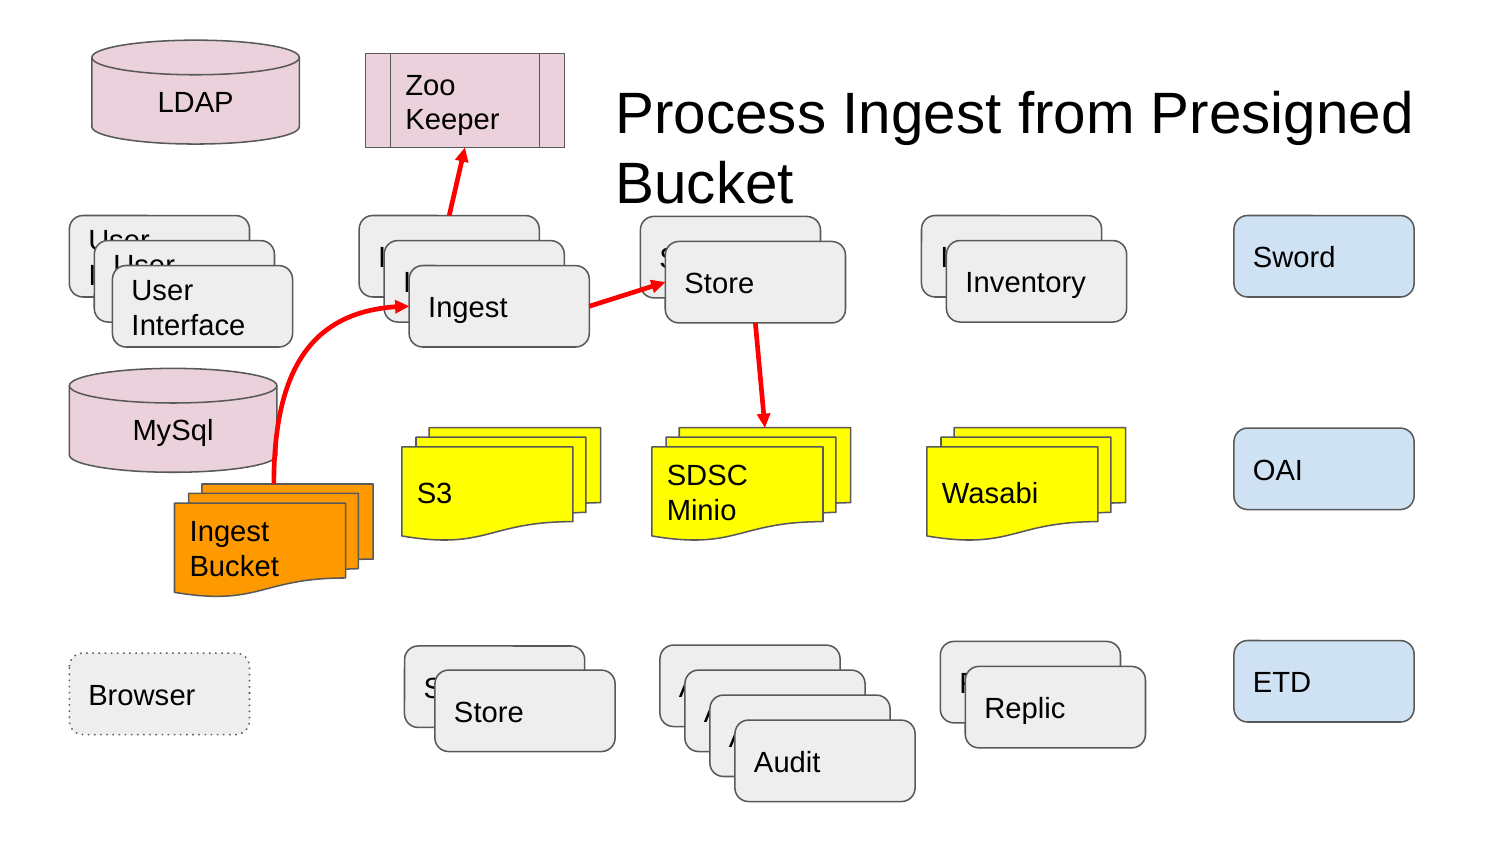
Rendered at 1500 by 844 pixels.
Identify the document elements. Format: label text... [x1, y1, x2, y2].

text_box ETD [1233, 640, 1415, 723]
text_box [589, 281, 666, 307]
text_box LDAP [91, 40, 300, 145]
text_box Ingest [409, 265, 590, 348]
text_box Audit [709, 695, 891, 777]
text_box SDSC Minio [651, 427, 851, 541]
text_box Audit [659, 645, 841, 727]
text_box Zoo Keeper [365, 53, 565, 148]
title Process Ingest from Presigned Bucket [600, 60, 1449, 155]
text_box Store [404, 645, 585, 728]
text_box Browser [69, 653, 250, 735]
text_box Inventory [921, 215, 1102, 297]
text_box OAI [1233, 428, 1415, 510]
text_box Inventory [946, 240, 1127, 323]
text_box User Interface [112, 265, 293, 348]
text_box Replic [940, 641, 1121, 723]
text_box Store [640, 216, 821, 281]
text_box Audit [734, 720, 916, 802]
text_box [448, 147, 466, 216]
text_box Store [665, 241, 846, 323]
text_box MySql [69, 368, 277, 473]
text_box Wasabi [926, 427, 1126, 541]
text_box Ingest [359, 215, 540, 297]
text_box Store [434, 670, 616, 752]
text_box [287, 306, 410, 485]
text_box S3 [401, 427, 601, 541]
text_box User Interface [94, 240, 275, 323]
text_box Ingest [384, 240, 565, 305]
text_box Ingest Bucket [174, 484, 374, 597]
text_box Sword [1233, 215, 1415, 297]
text_box User Interface [69, 215, 250, 297]
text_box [755, 322, 766, 428]
text_box Audit [684, 670, 866, 752]
text_box Replic [965, 666, 1146, 748]
